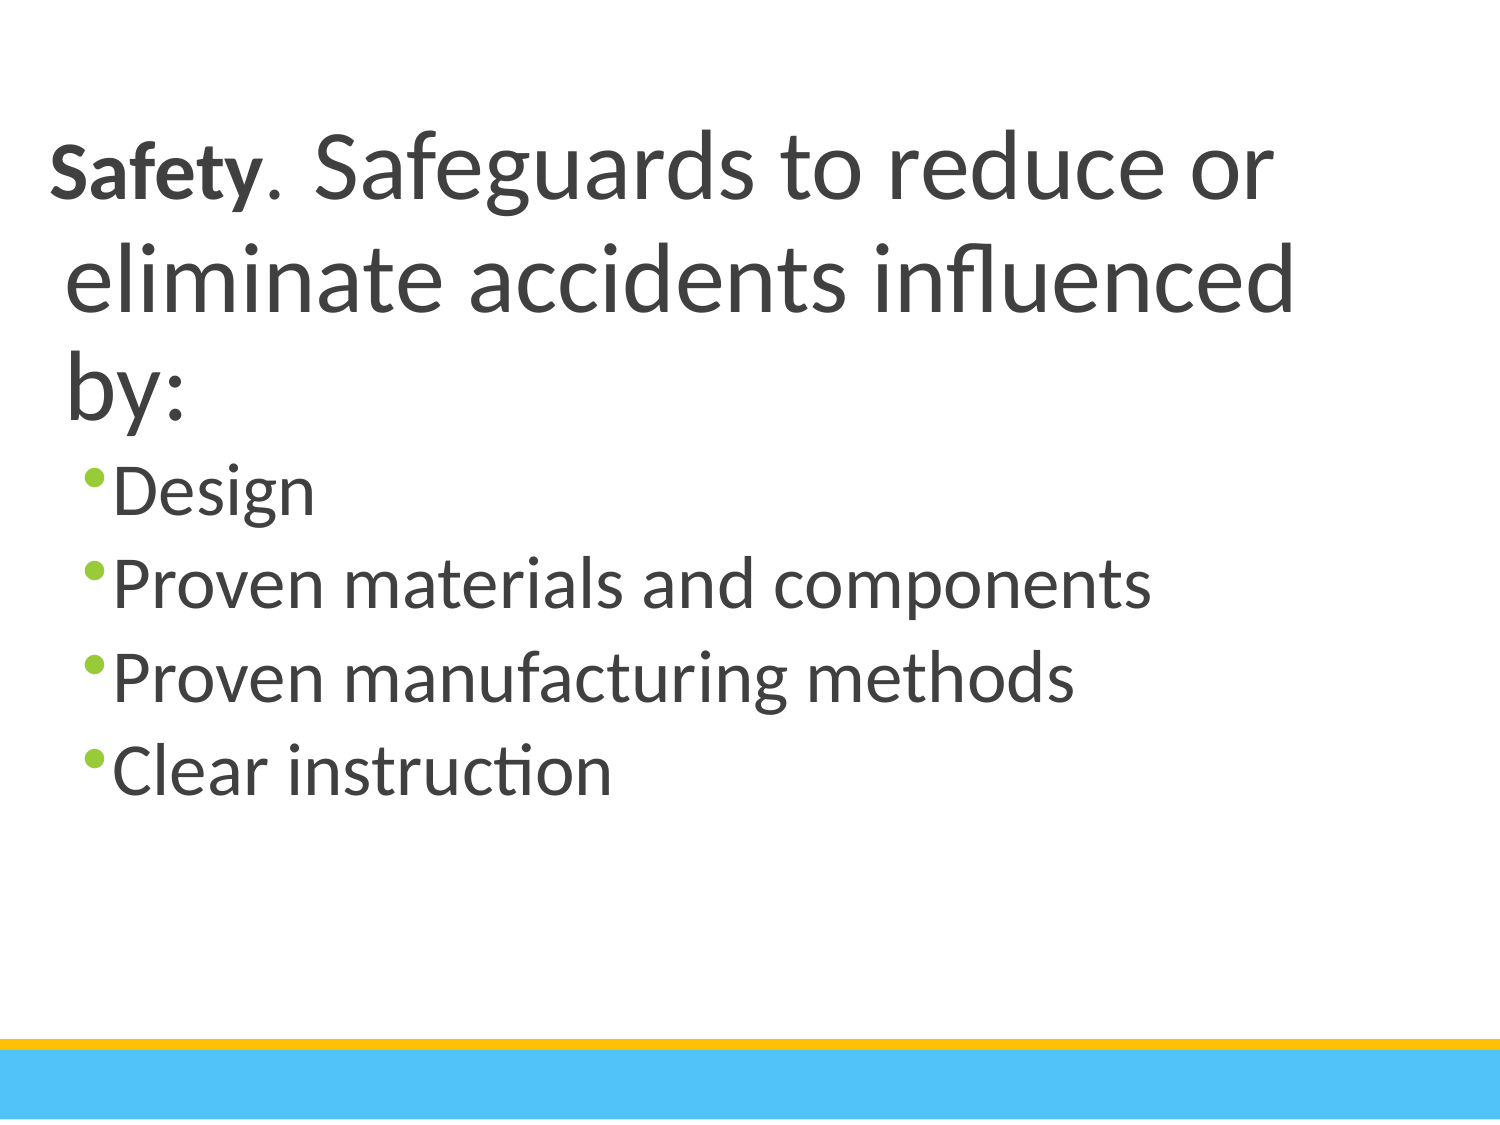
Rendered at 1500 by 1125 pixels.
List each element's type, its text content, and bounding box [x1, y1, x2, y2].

list Safety. Safeguards to reduce or eliminate accidents influenced by: Design Proven materials and components Proven manufacturing methods Clear instruction [49, 83, 1422, 991]
